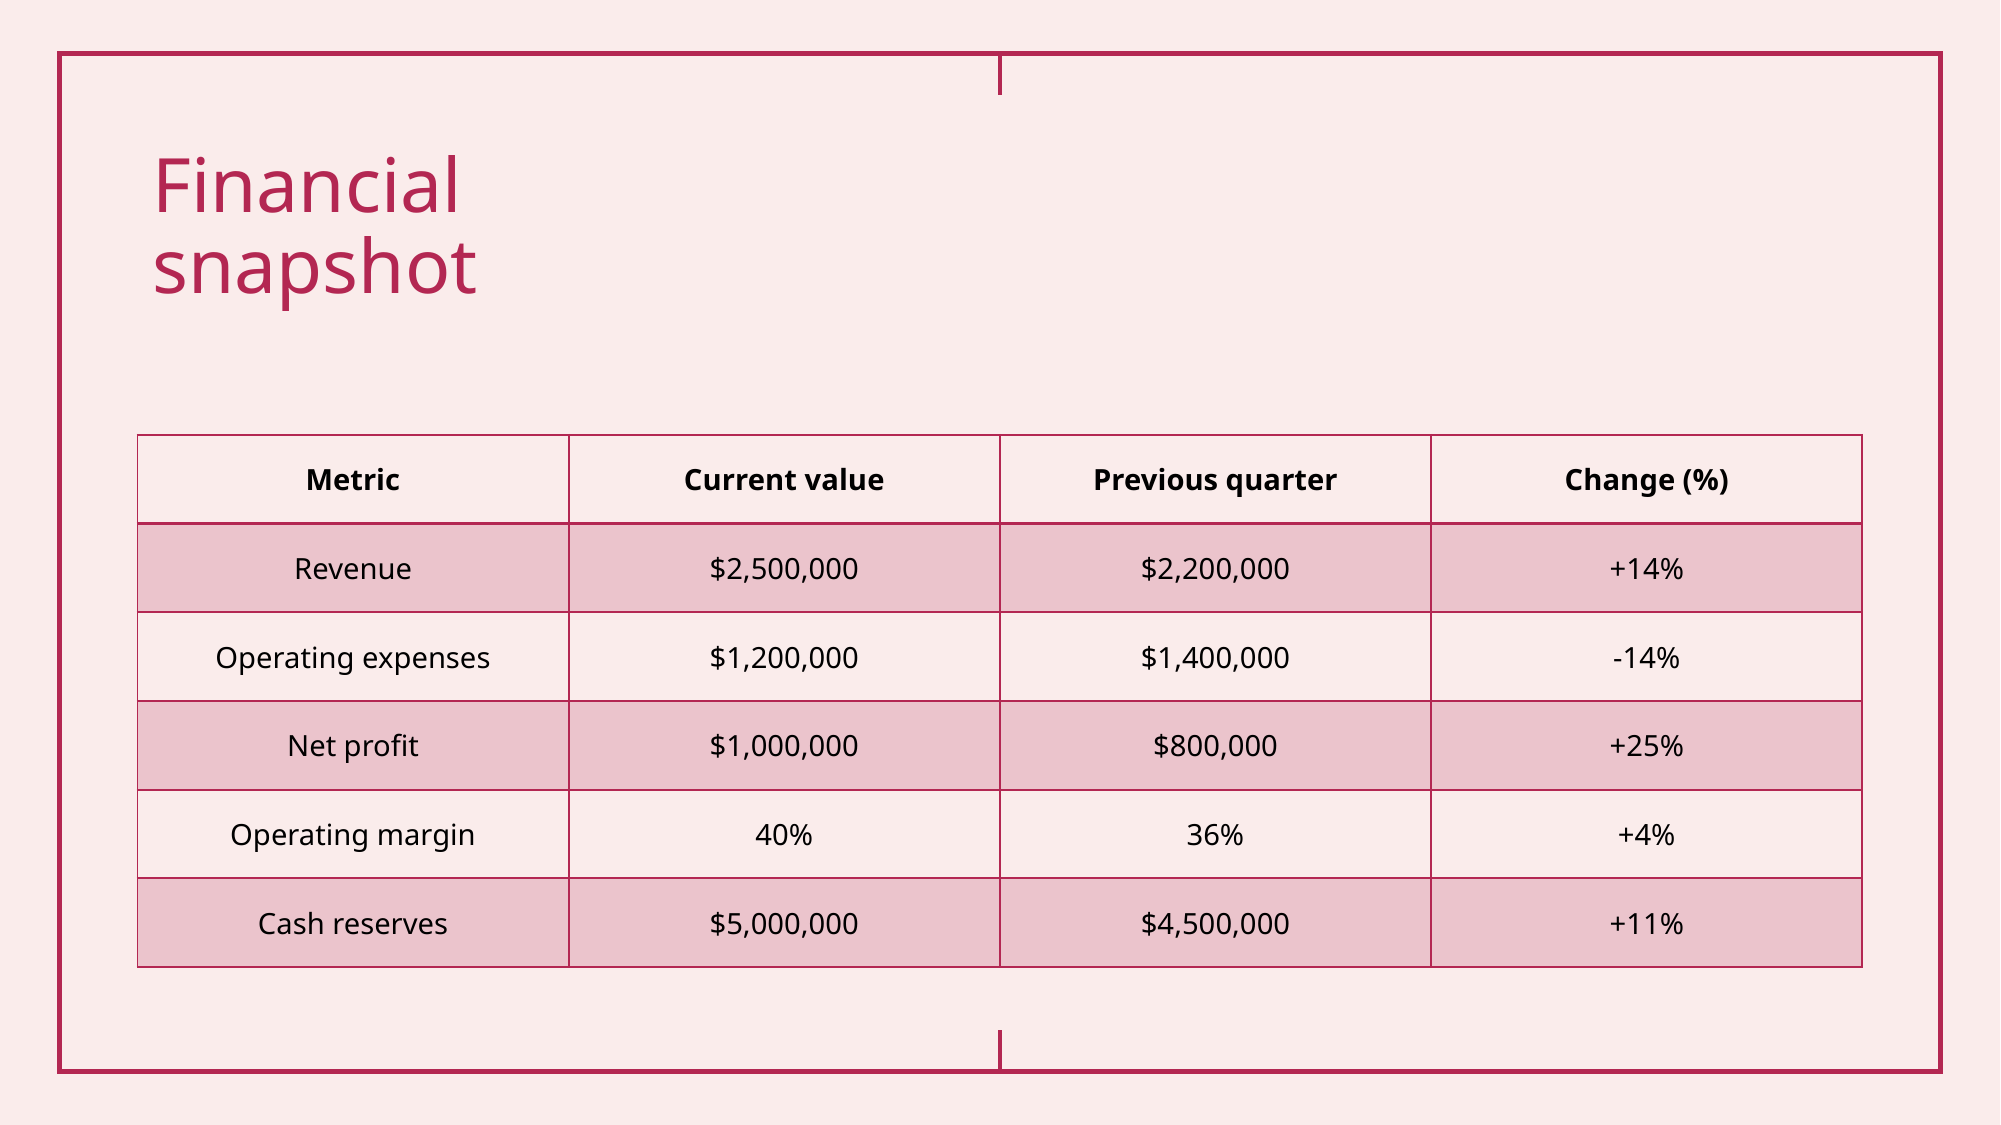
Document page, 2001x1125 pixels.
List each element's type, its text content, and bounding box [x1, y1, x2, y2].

table_cell 40% [570, 791, 999, 877]
table_cell $1,000,000 [570, 702, 999, 789]
table_cell +11% [1432, 879, 1861, 966]
table_cell Revenue [138, 525, 568, 611]
table_header Current value [570, 436, 999, 522]
table_cell $5,000,000 [570, 879, 999, 966]
title Financial snapshot [137, 139, 1863, 366]
table_header Metric [138, 436, 568, 522]
table_cell Cash reserves [138, 879, 568, 966]
table_cell 36% [1001, 791, 1430, 877]
table_cell $2,500,000 [570, 525, 999, 611]
table_cell Net profit [138, 702, 568, 789]
table_header Change (%) [1432, 436, 1861, 522]
table_cell $4,500,000 [1001, 879, 1430, 966]
table_cell $1,200,000 [570, 613, 999, 700]
table_header Previous quarter [1001, 436, 1430, 522]
table_cell Operating margin [138, 791, 568, 877]
table_cell +25% [1432, 702, 1861, 789]
table_cell +4% [1432, 791, 1861, 877]
table_cell Operating expenses [138, 613, 568, 700]
table_cell +14% [1432, 525, 1861, 611]
table_cell $2,200,000 [1001, 525, 1430, 611]
table_cell $800,000 [1001, 702, 1430, 789]
table_cell $1,400,000 [1001, 613, 1430, 700]
table_cell -14% [1432, 613, 1861, 700]
